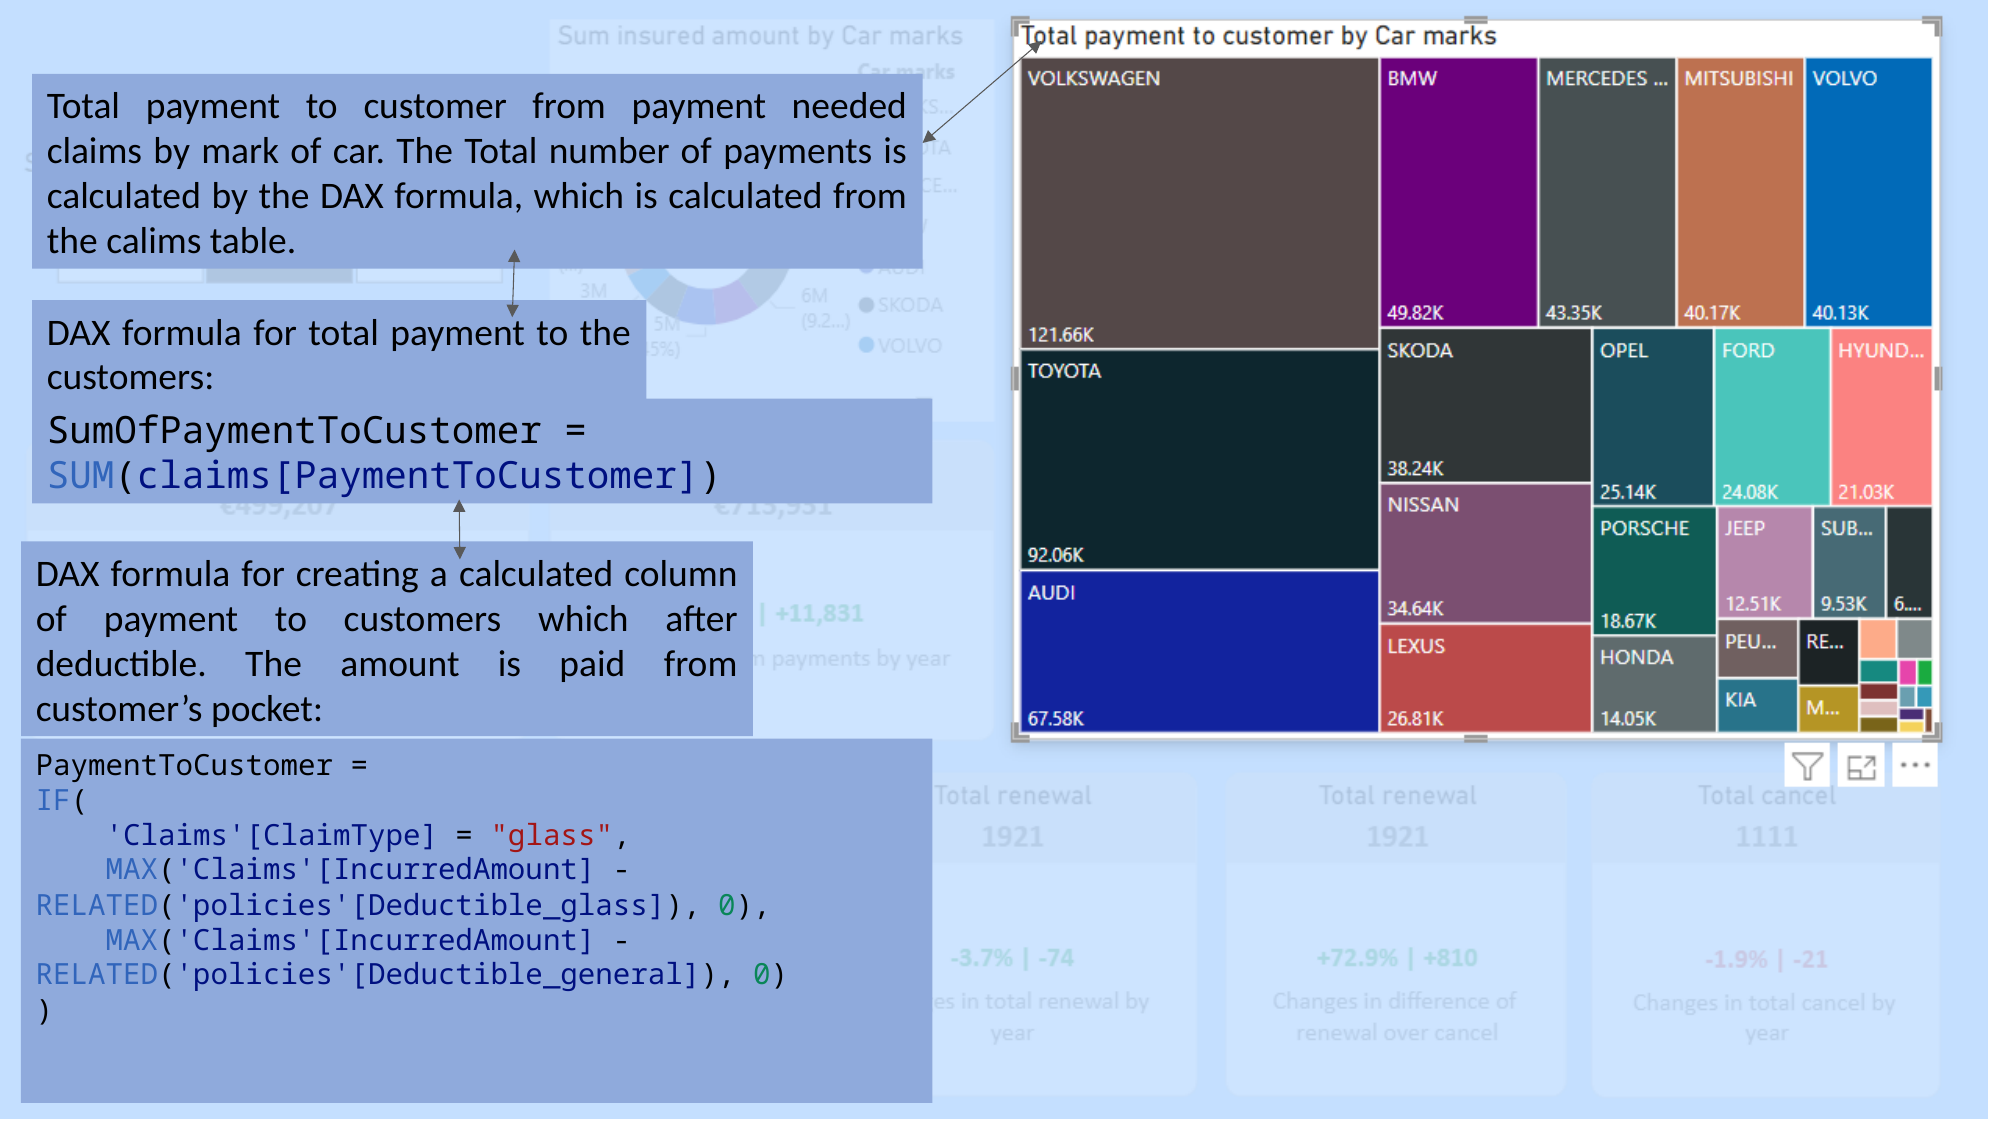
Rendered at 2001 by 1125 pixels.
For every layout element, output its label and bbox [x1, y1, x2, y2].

text_box [922, 41, 1042, 143]
picture [0, 0, 1988, 1119]
